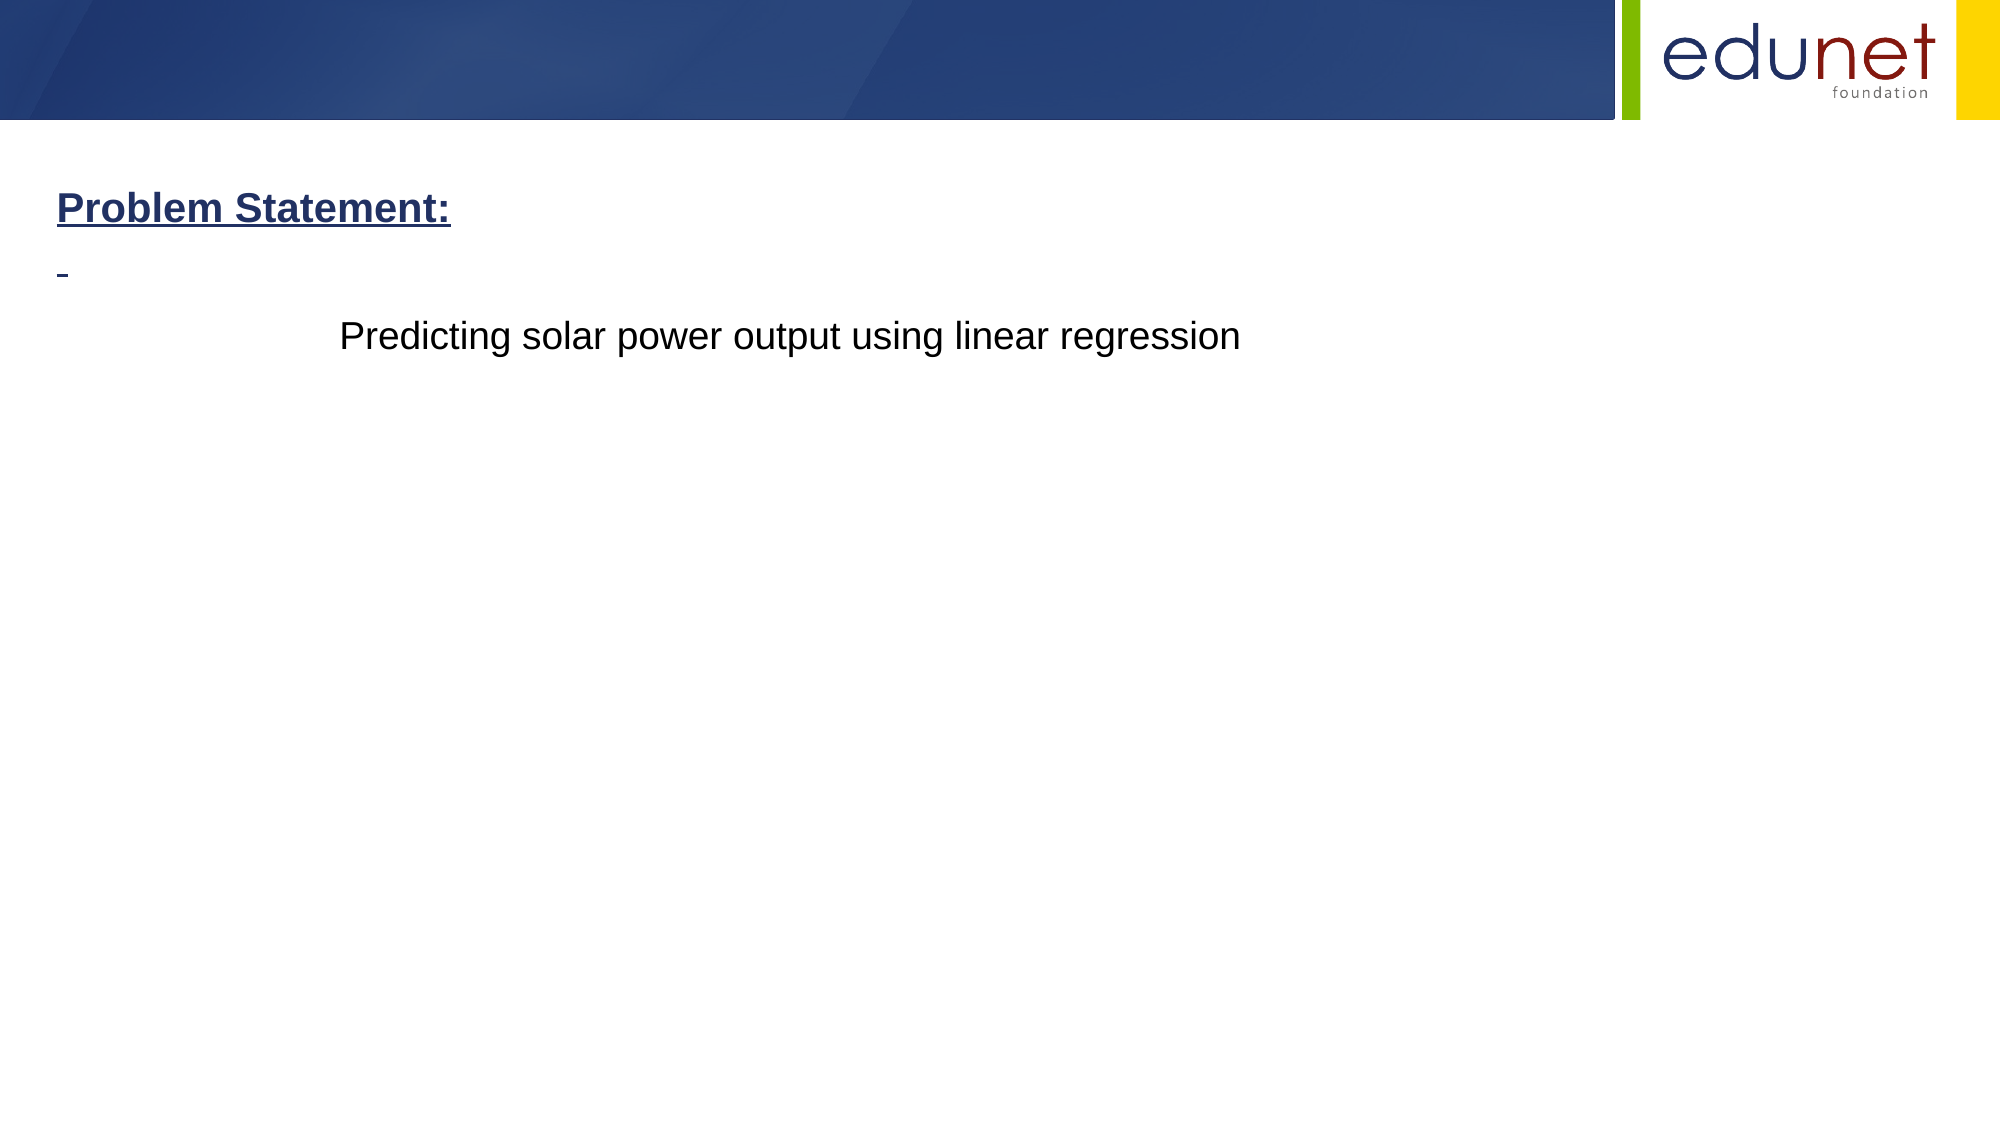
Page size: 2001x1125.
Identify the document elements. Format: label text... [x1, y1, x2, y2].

text_box Problem Statement: [41, 172, 470, 288]
picture [1652, 12, 1948, 108]
text_box Predicting solar power output using linear regression [324, 303, 1326, 365]
